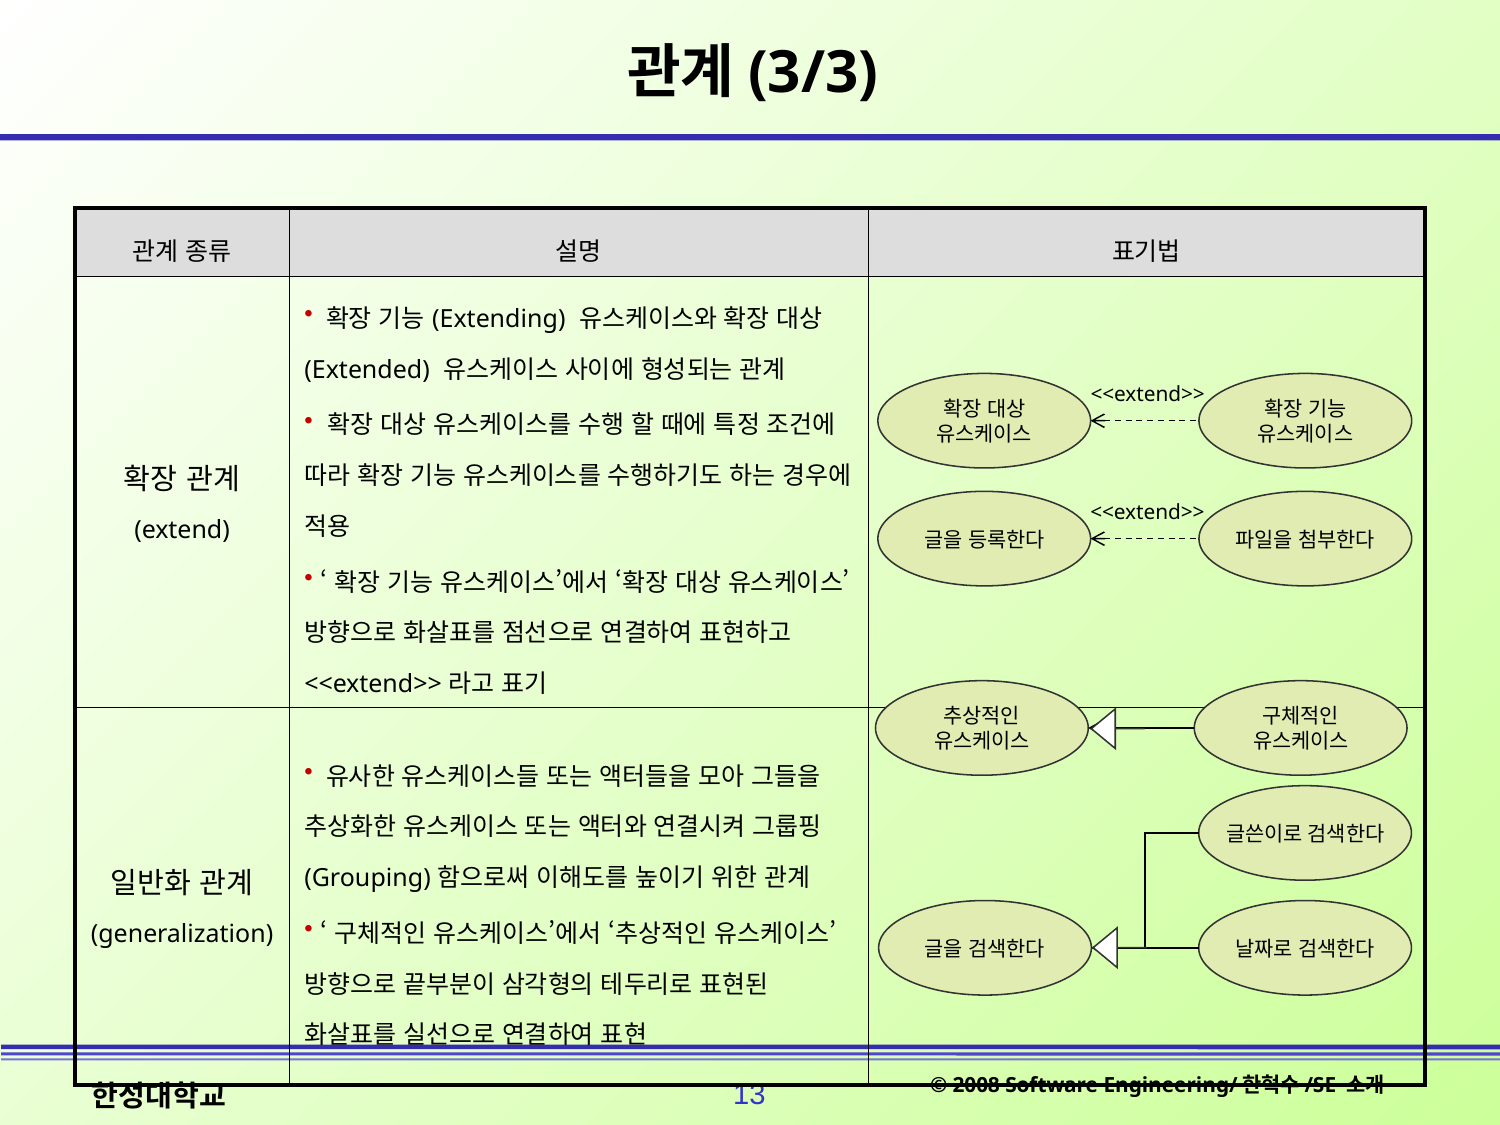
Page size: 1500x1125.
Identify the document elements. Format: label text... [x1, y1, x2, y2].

text_box [1103, 956, 1118, 968]
table_cell 확장 기능(Extending) 유스케이스와 확장 대상(Extended) 유스케이스 사이에 형성되는 관계 확장 대상 유스케이스를 수행 할 때에 특정 조건에 따라 확장 기능 유스케이스를 수행하기도 하는 경우에 적용 ‘확장 기능 유스케이스’에서 ‘확장 대상 유스케이스’ 방향으로 화살표를 점선으로 연결하여 표현하고 <<extend>>라고 표기 [290, 277, 868, 707]
text_box 확장 기능 유스케이스 [1198, 373, 1412, 468]
text_box 파일을 첨부한다 [1198, 491, 1412, 586]
table_cell 확장 관계 (extend) [77, 277, 289, 707]
text_box 날짜로 검색한다 [1199, 900, 1412, 996]
text_box 구체적인 유스케이스 [1194, 680, 1408, 776]
text_box 추상적인 유스케이스 [875, 680, 1089, 776]
text_box 확장 대상 유스케이스 [877, 373, 1091, 468]
table_cell [869, 708, 1423, 1083]
table_header 관계 종류 [77, 210, 289, 276]
text_box © 2008 Software Engineering/한혁수/SE 소개 [837, 1064, 1400, 1105]
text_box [1091, 832, 1199, 947]
table_cell 일반화 관계 (generalization) [77, 708, 289, 1083]
text_box <<extend>> [1075, 491, 1220, 532]
text_box 글을 검색한다 [878, 900, 1091, 996]
table_header 표기법 [869, 210, 1423, 276]
table_cell 유사한 유스케이스들 또는 액터들을 모아 그들을 추상화한 유스케이스 또는 액터와 연결시켜 그룹핑(Grouping)함으로써 이해도를 높이기 위한 관계 ‘구체적인 유스케이스’에서 ‘추상적인 유스케이스’ 방향으로 끝부분이 삼각형의 테두리로 표현된 화살표를 실선으로 연결하여 표현 [290, 708, 868, 1083]
text_box 글을 등록한다 [877, 491, 1091, 586]
text_box [1093, 708, 1116, 727]
text_box [1101, 737, 1116, 749]
text_box <<extend>> [1075, 373, 1220, 414]
text_box 글쓴이로 검색한다 [1198, 785, 1412, 881]
table_header 설명 [290, 210, 868, 276]
title 관계(3/3) [371, 42, 1134, 97]
table_cell [869, 277, 1423, 707]
